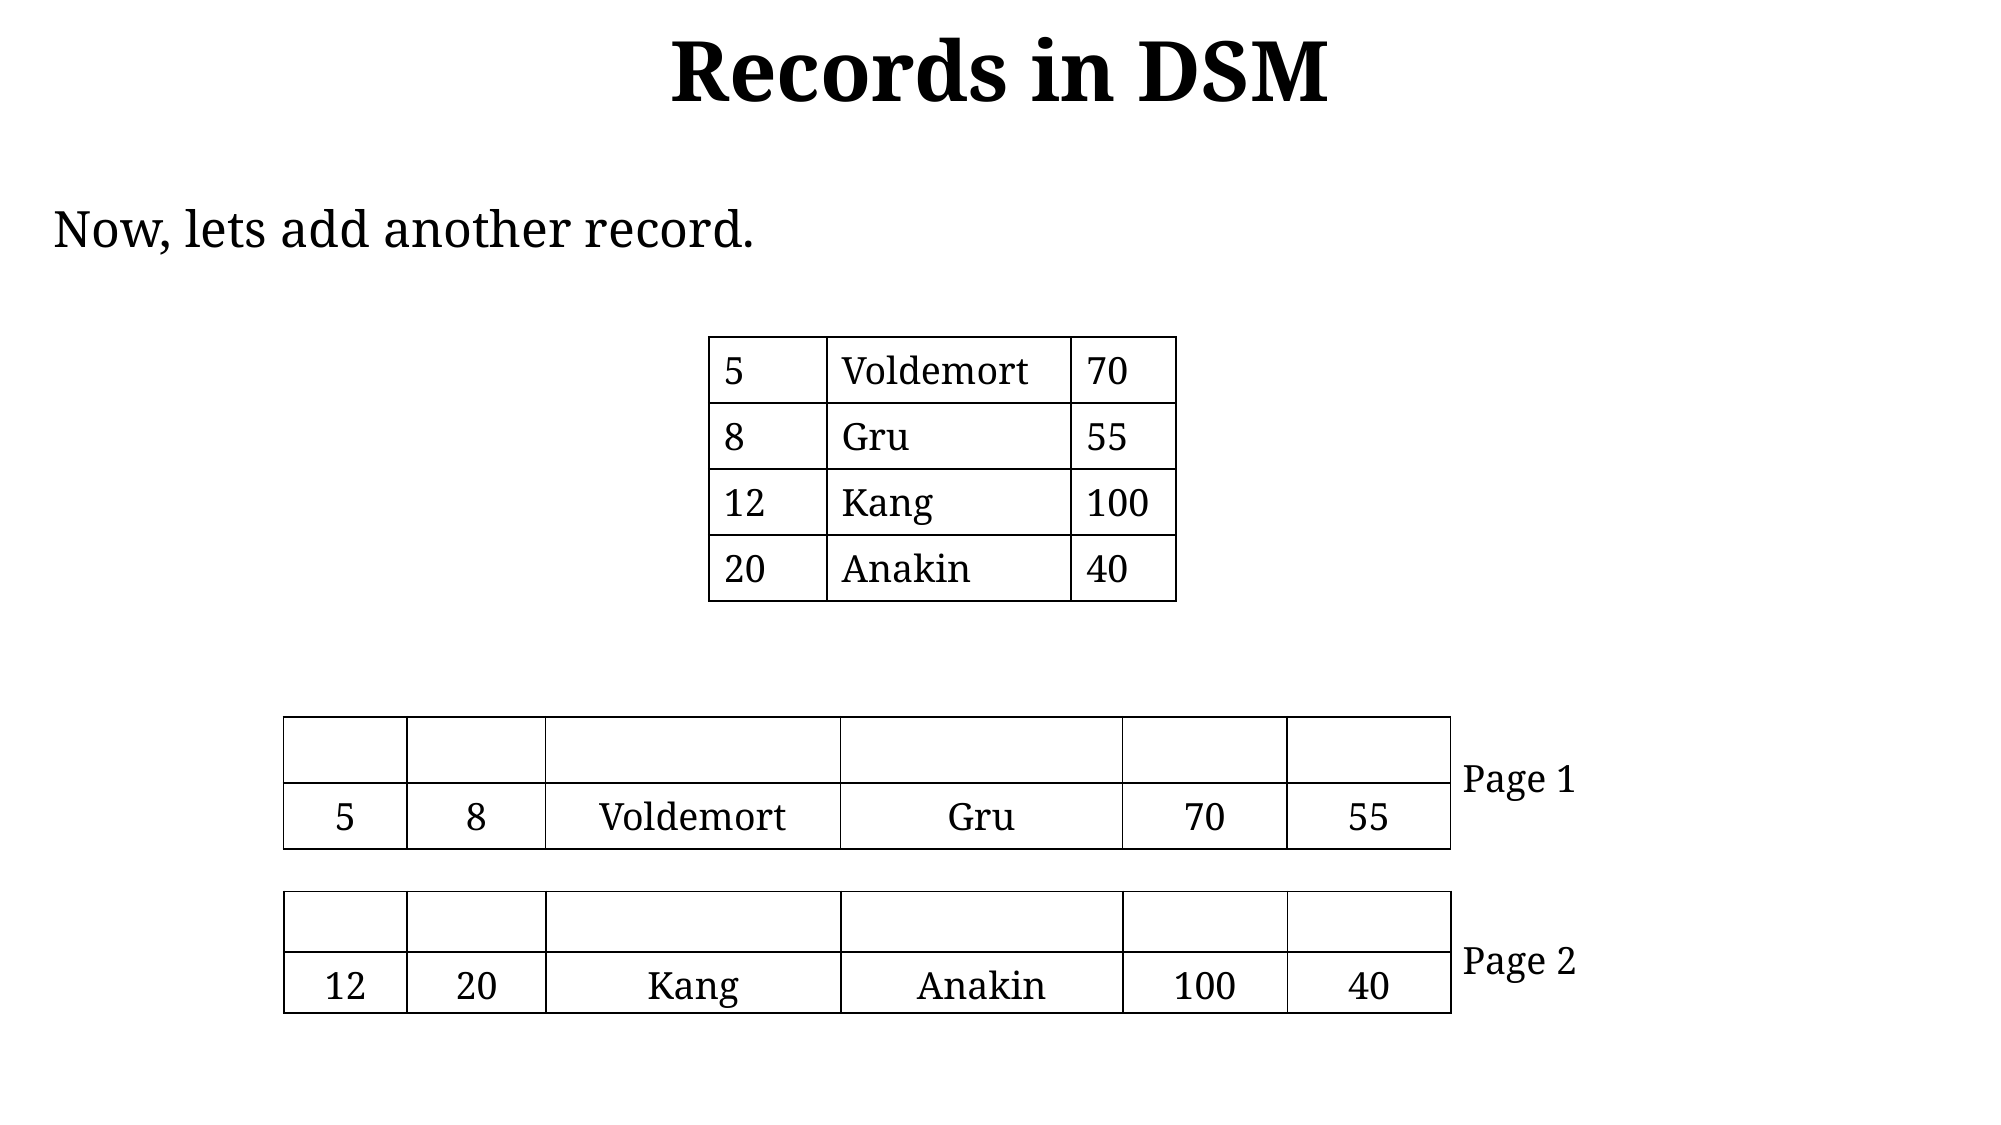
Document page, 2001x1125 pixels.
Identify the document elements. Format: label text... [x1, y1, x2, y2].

table_cell Kang [828, 470, 1070, 534]
table_cell 55 [1072, 404, 1175, 468]
table_cell 100 [1072, 470, 1175, 534]
table_cell Kang [547, 953, 840, 1012]
table_header [1123, 718, 1286, 782]
list Now, lets add another record. [38, 196, 1977, 337]
table_cell 40 [1288, 953, 1450, 1012]
table_cell Anakin [828, 536, 1070, 600]
table_cell 8 [710, 404, 826, 468]
table_cell Gru [841, 784, 1122, 848]
table_header [842, 892, 1122, 951]
table_cell Voldemort [546, 784, 840, 848]
table_cell 40 [1072, 536, 1175, 600]
table_cell 55 [1288, 784, 1450, 848]
table_header [546, 718, 840, 782]
table_cell 100 [1124, 953, 1287, 1012]
text_box Page 1 [1447, 747, 1592, 807]
table_header [284, 718, 406, 782]
table_header [547, 892, 840, 951]
table_header [285, 892, 406, 951]
table_cell Anakin [842, 953, 1122, 1012]
table_header [1288, 892, 1450, 951]
table_cell 20 [710, 536, 826, 600]
table_cell 12 [285, 953, 406, 1012]
table_cell 12 [710, 470, 826, 534]
table_cell 8 [408, 784, 545, 848]
table_cell 5 [284, 784, 406, 848]
table_header [1124, 892, 1287, 951]
table_header [408, 718, 545, 782]
table_header [408, 892, 545, 951]
text_box Page 2 [1452, 930, 1592, 990]
table_cell 70 [1123, 784, 1286, 848]
table_header [1288, 718, 1450, 782]
table_header Voldemort [828, 338, 1070, 402]
table_cell 20 [408, 953, 545, 1012]
table_header 5 [710, 338, 826, 402]
table_header [841, 718, 1122, 782]
table_cell Gru [828, 404, 1070, 468]
title Records in DSM [137, 0, 1863, 149]
table_header 70 [1072, 338, 1175, 402]
